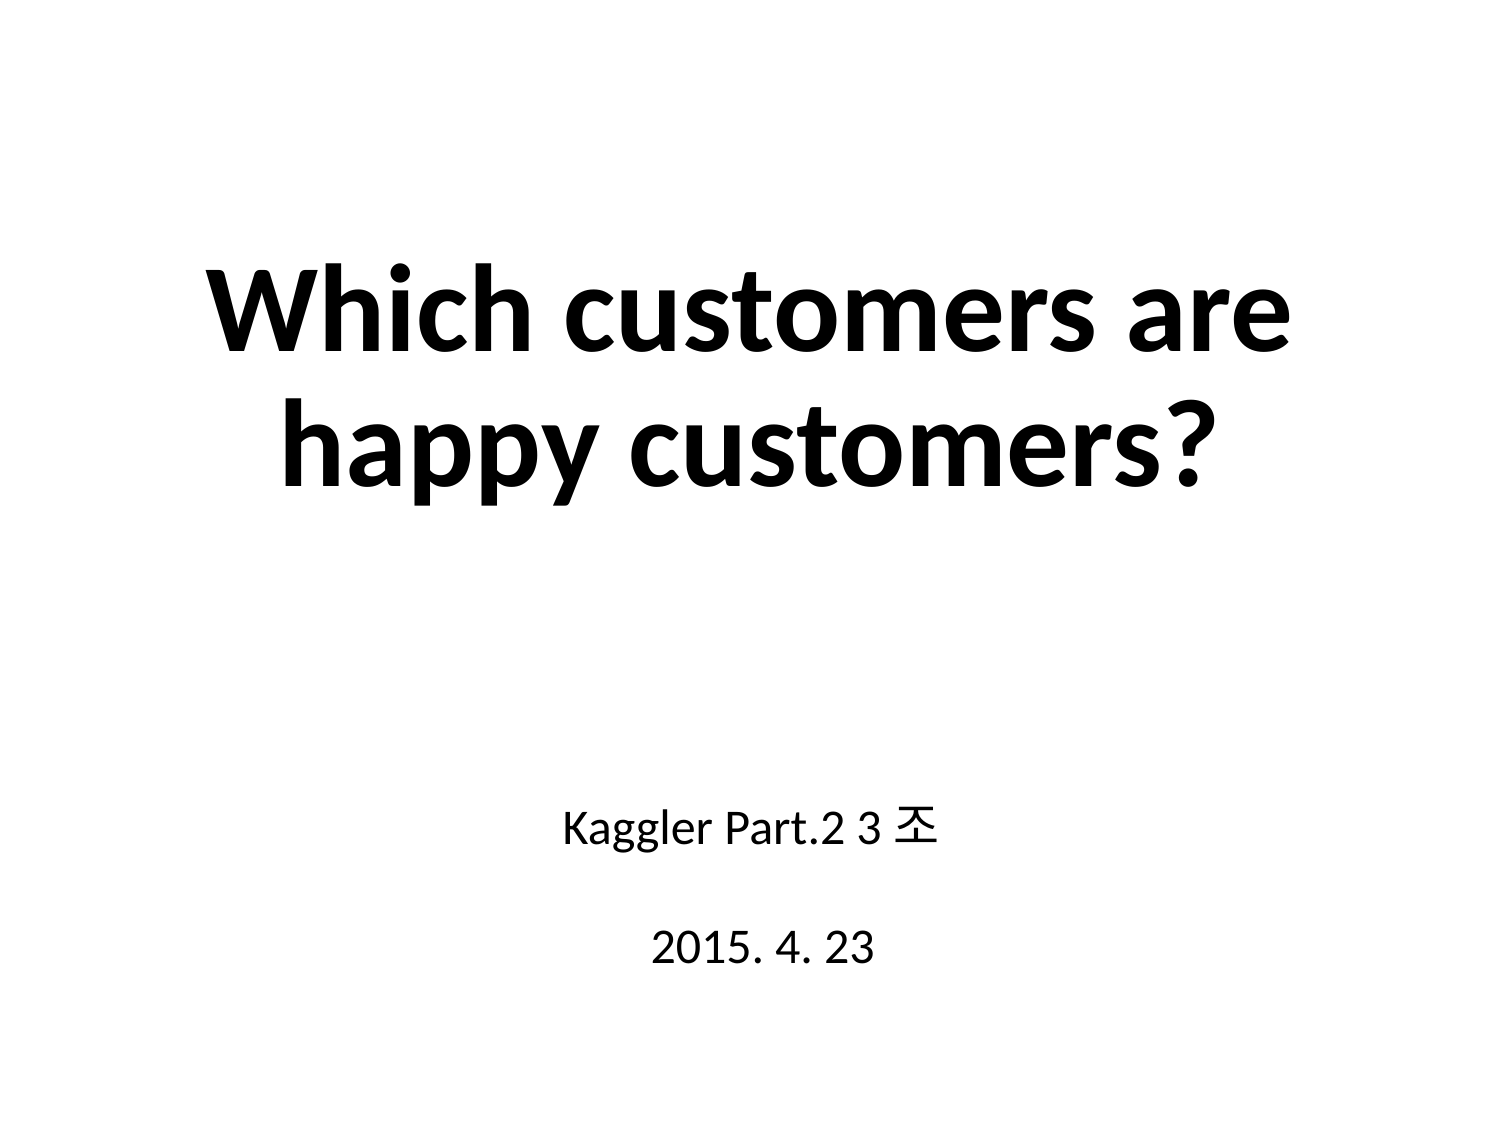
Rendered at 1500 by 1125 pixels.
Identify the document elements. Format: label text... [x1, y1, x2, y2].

text_box 2015. 4. 23 [635, 906, 890, 981]
title Which customers are happy customers? [112, 129, 1388, 521]
subtitle [187, 590, 1313, 863]
text_box Kaggler Part.2 3조 [548, 786, 955, 862]
